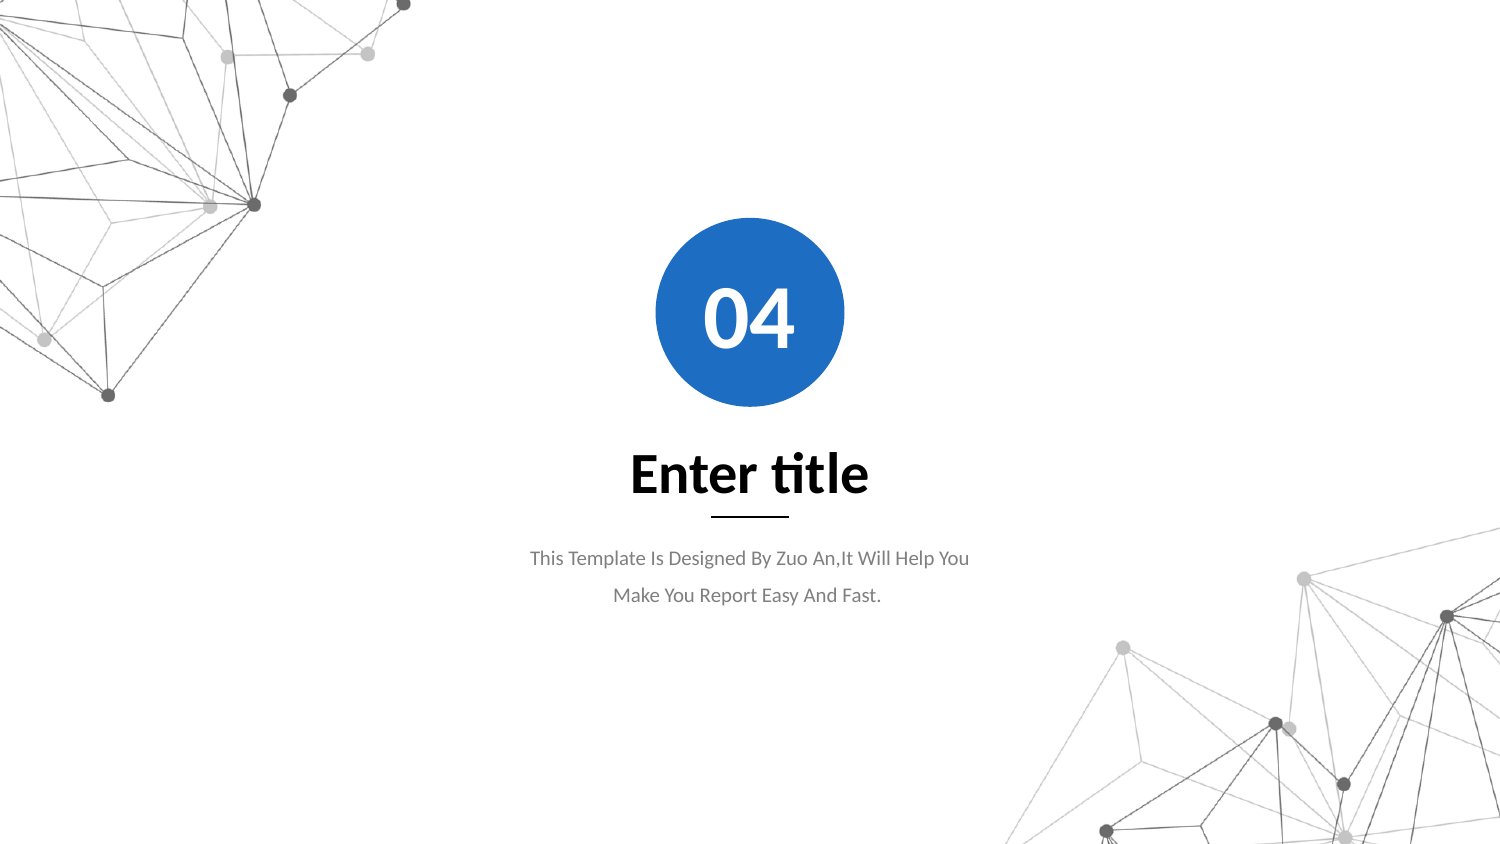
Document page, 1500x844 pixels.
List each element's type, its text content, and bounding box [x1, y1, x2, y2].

picture [0, 0, 1500, 844]
text_box 04 [654, 216, 846, 408]
text_box This Template Is Designed By Zuo An,It Will Help You Make You Report Easy And Fast. [499, 524, 1001, 615]
text_box Enter title [615, 407, 885, 513]
